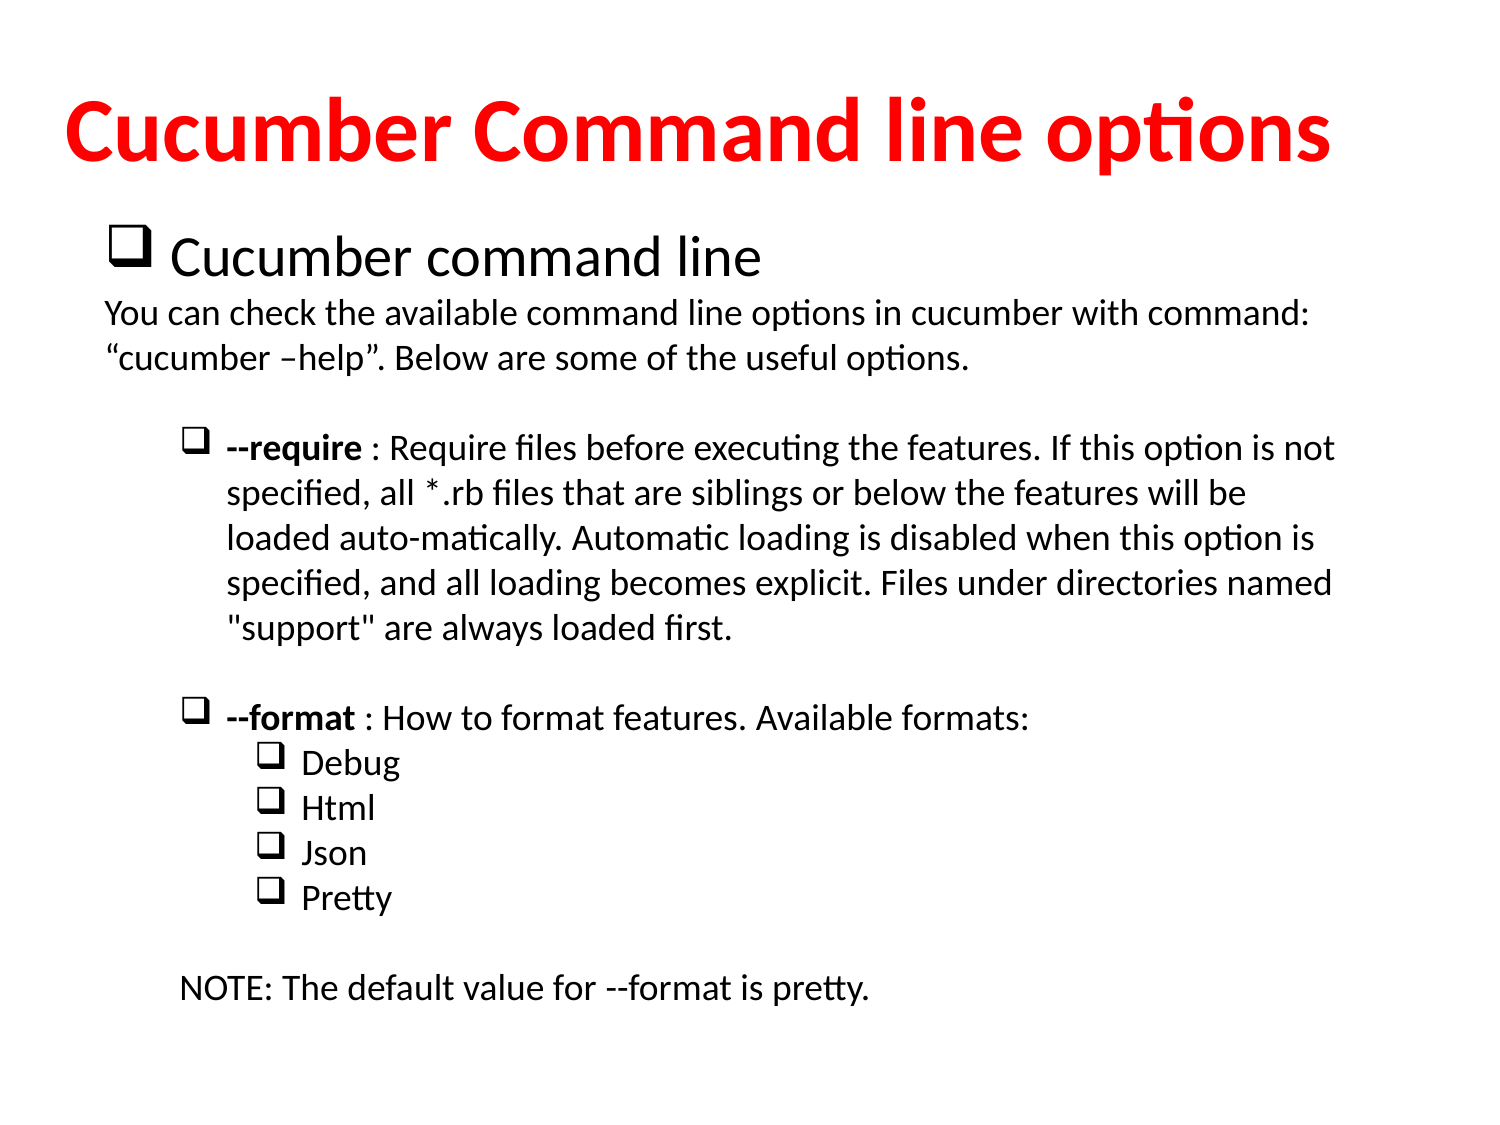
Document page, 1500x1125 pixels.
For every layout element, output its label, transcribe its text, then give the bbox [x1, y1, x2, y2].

title Cucumber Command line options [50, 50, 1500, 200]
text_box Cucumber command line You can check the available command line options in cucumber with command: “cucumber –help”. Below are some of the useful options. --require : Require files before executing the features. If this option is not specified, all *.rb files that are siblings or below the features will be loaded auto-matically. Automatic loading is disabled when this option is specified, and all loading becomes explicit. Files under directories named "support" are always loaded first. --format : How to format features. Available formats: Debug Html Json Pretty NOTE: The default value for --format is pretty. [89, 210, 1365, 1016]
